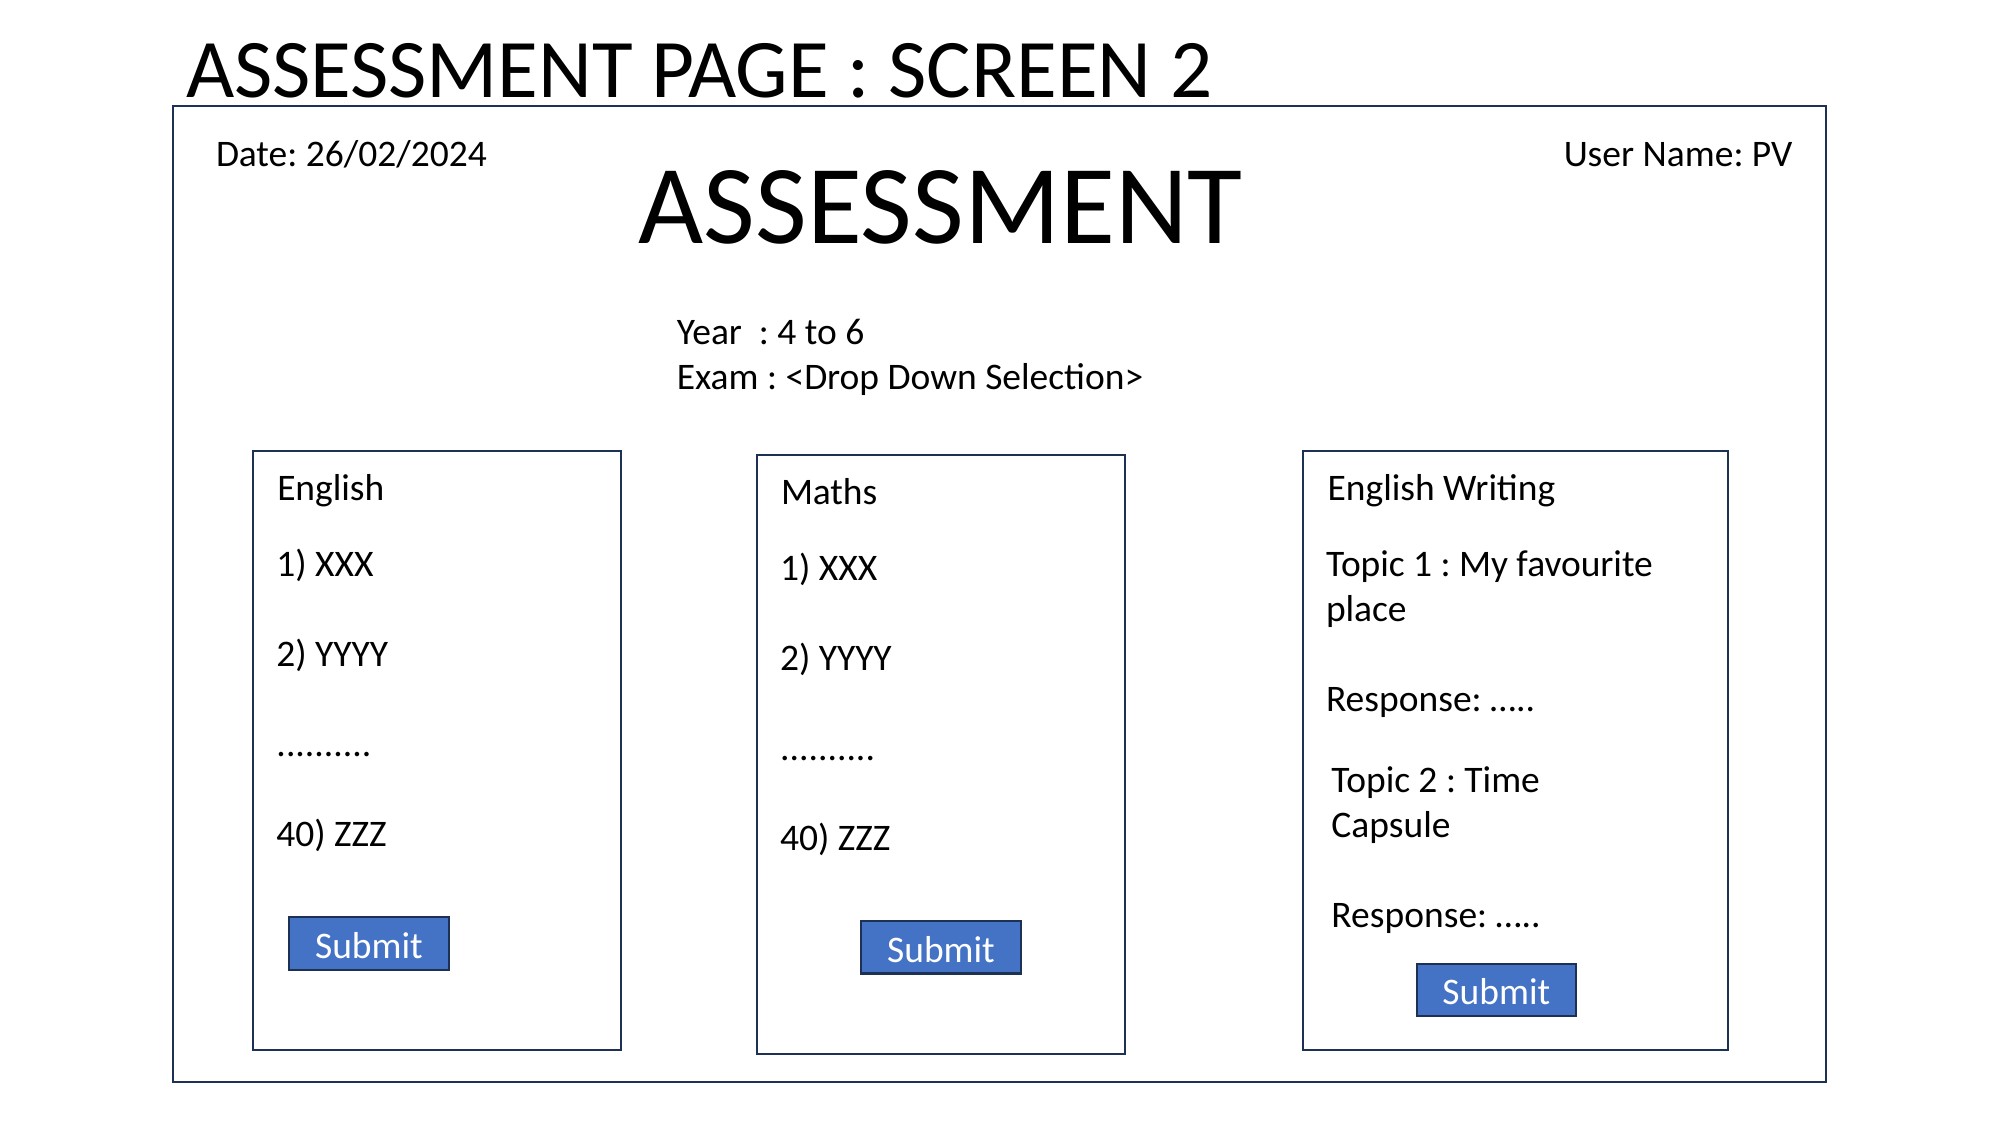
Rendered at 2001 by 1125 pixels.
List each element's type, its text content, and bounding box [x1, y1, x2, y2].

text_box ASSESSMENT [623, 123, 1258, 273]
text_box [1302, 450, 1729, 1050]
text_box User Name: PV [1549, 121, 1808, 182]
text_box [757, 455, 1125, 1055]
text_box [253, 450, 621, 1050]
text_box ASSESSMENT PAGE : SCREEN 2 [171, 6, 1229, 122]
text_box Date: 26/02/2024 [201, 121, 502, 182]
text_box Year : 4 to 6 Exam : <Drop Down Selection> [662, 299, 1159, 450]
text_box [172, 105, 1827, 1083]
